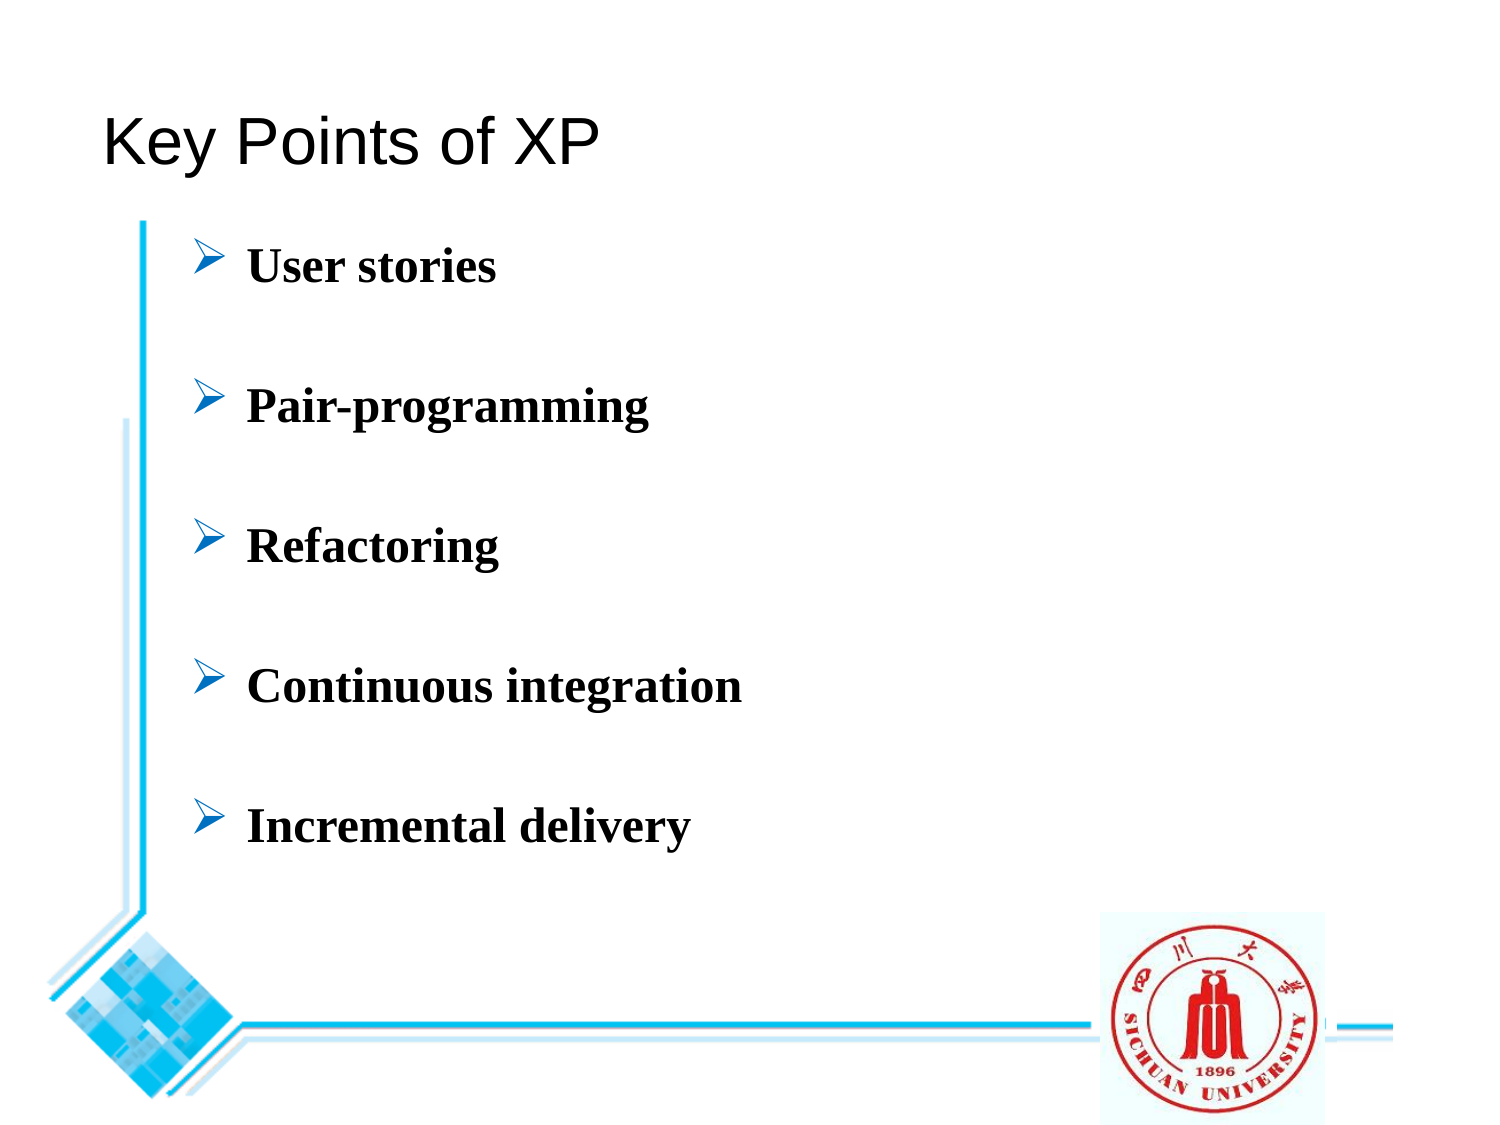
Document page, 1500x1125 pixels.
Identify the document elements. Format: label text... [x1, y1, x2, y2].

picture [35, 209, 1393, 1125]
text_box Key Points of XP [87, 62, 1438, 213]
list User stories Pair-programming Refactoring Continuous integration Incremental delivery [174, 224, 1413, 1013]
